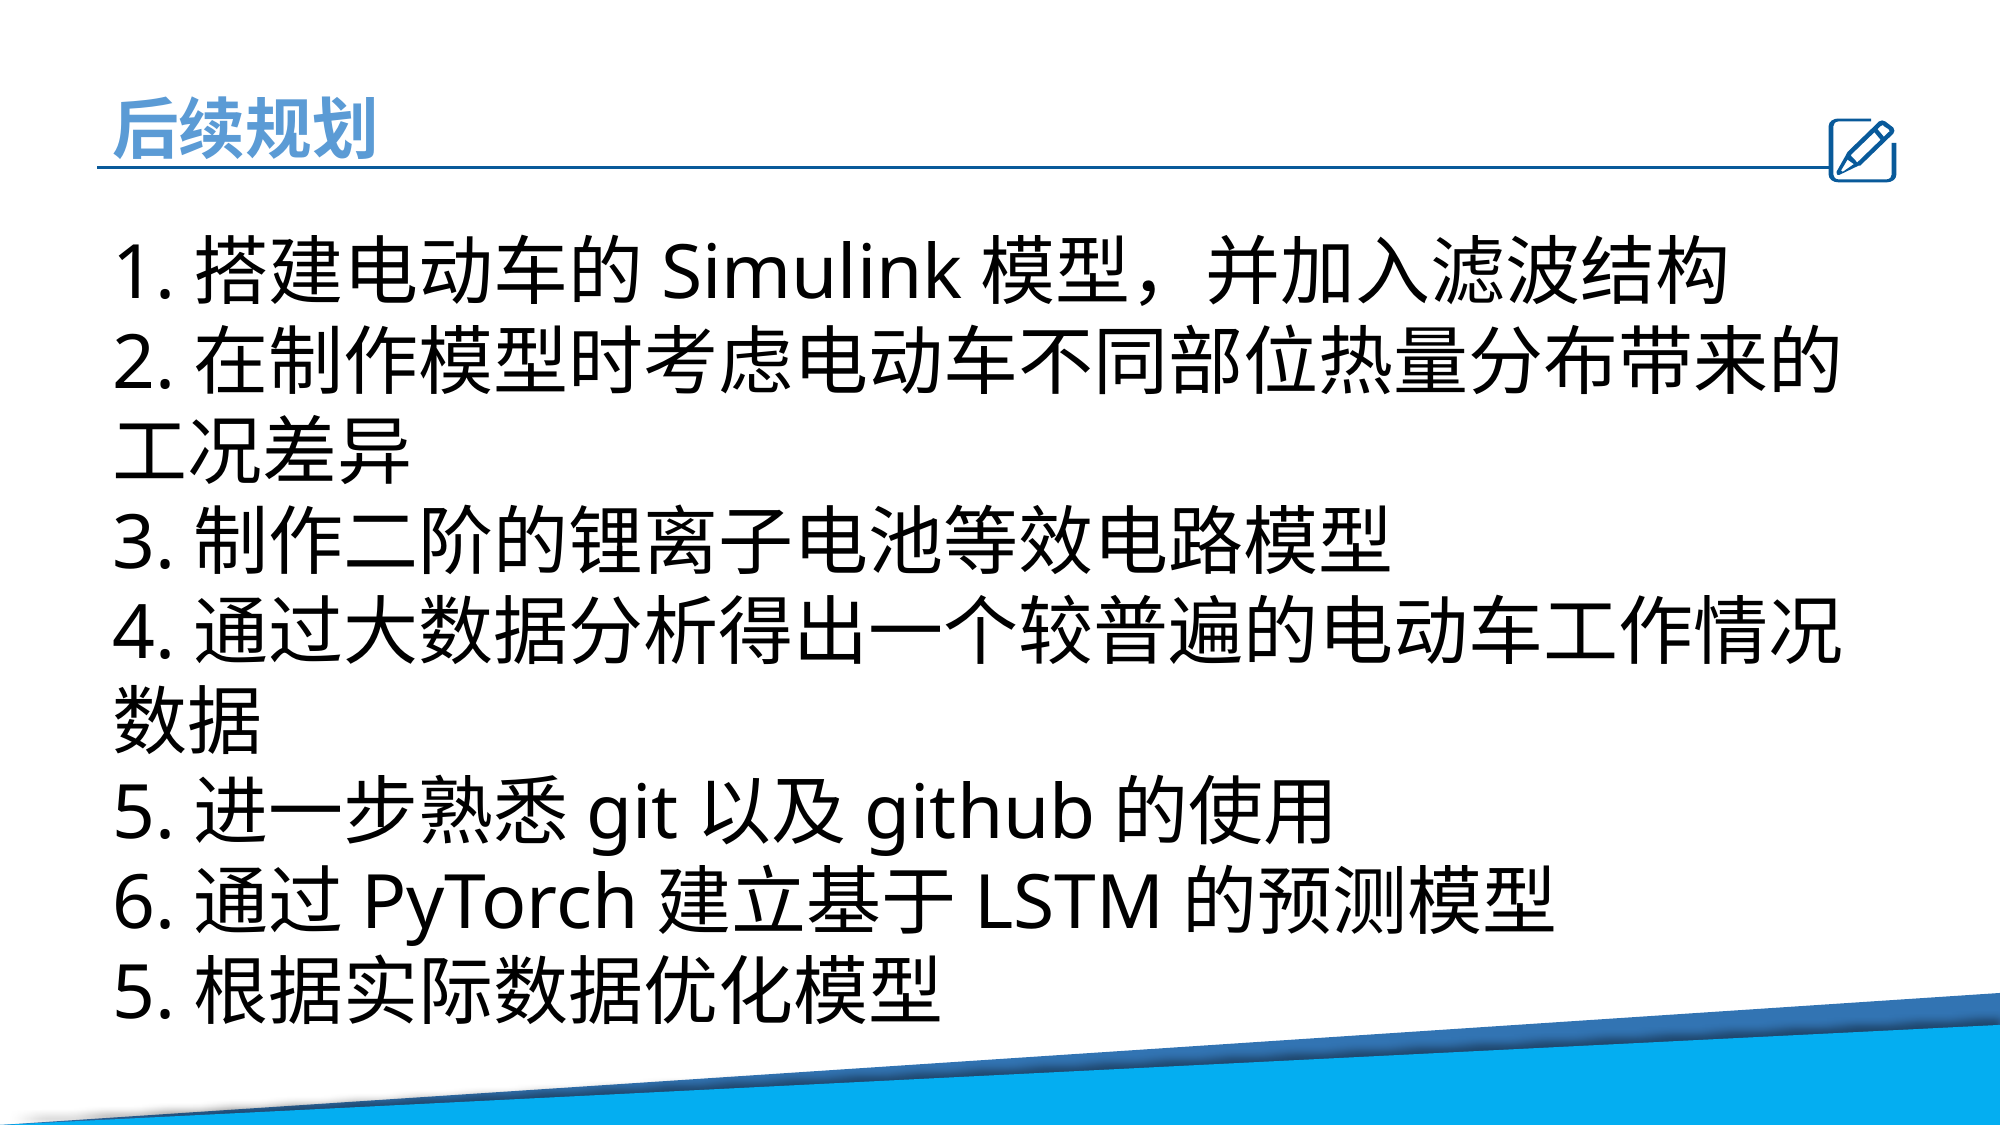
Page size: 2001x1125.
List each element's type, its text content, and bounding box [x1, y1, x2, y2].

text_box 后续规划 [97, 168, 1054, 174]
text_box 后续规划 [97, 79, 1054, 167]
text_box 1.搭建电动车的Simulink模型，并加入滤波结构 2.在制作模型时考虑电动车不同部位热量分布带来的工况差异 3.制作二阶的锂离子电池等效电路模型 4.通过大数据分析得出一个较普遍的电动车工作情况数据 5.进一步熟悉git以及github的使用 6.通过PyTorch建立基于LSTM的预测模型 5.根据实际数据优化模型 [97, 216, 1895, 992]
text_box [1828, 118, 1897, 183]
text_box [0, 992, 2000, 1125]
